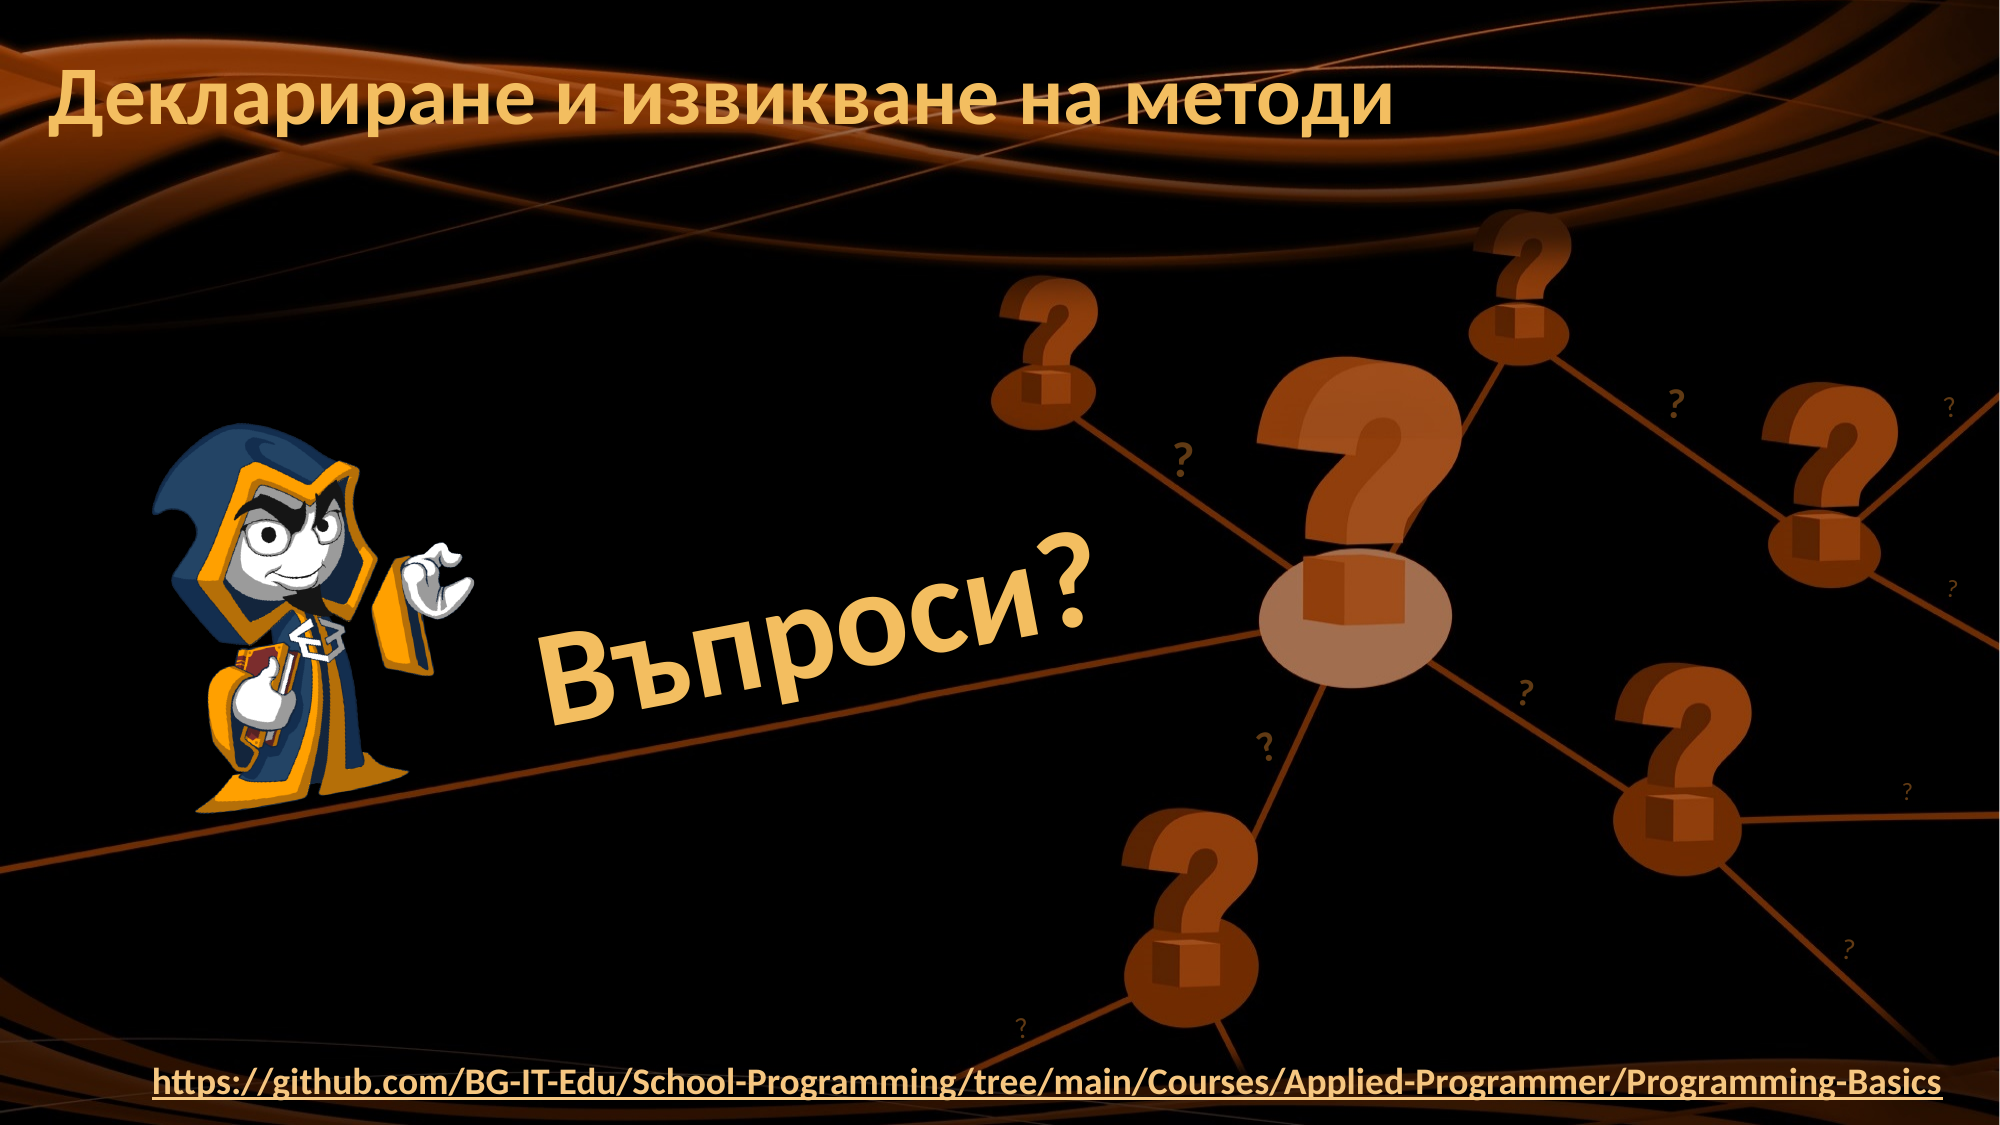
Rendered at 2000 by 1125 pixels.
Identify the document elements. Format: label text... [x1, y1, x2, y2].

picture [0, 0, 2000, 1125]
title Деклариране и извикване на методи [30, 6, 1971, 189]
text_box https://github.com/BG-IT-Edu/School-Programming/tree/main/Courses/Applied-Programmer/Programming-Basics [137, 1049, 1978, 1110]
